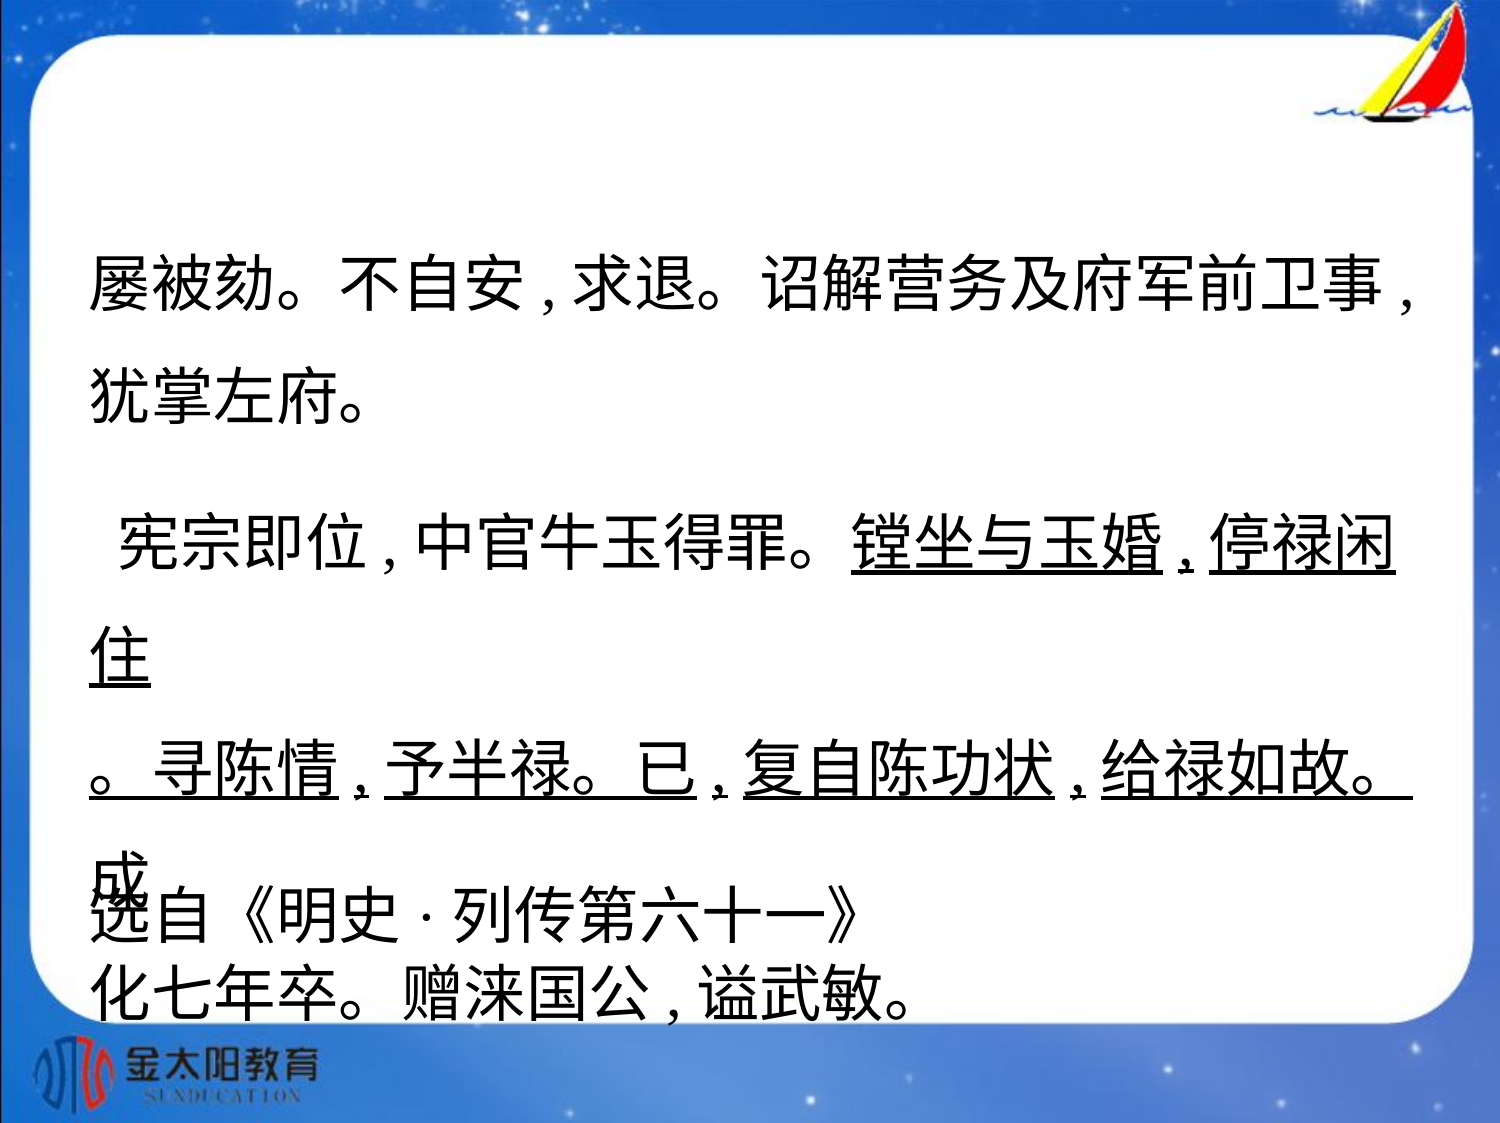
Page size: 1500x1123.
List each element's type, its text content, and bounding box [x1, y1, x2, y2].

text_box 宪宗即位,中官牛玉得罪。镗坐与玉婚,停禄闲住 。寻陈情,予半禄。已,复自陈功状,给禄如故。成 化七年卒。赠涞国公,谥武敏。 [88, 952, 1453, 1030]
text_box 选自《明史·列传第六十一》 [88, 838, 1453, 952]
text_box 宪宗即位,中官牛玉得罪。镗坐与玉婚,停禄闲住 。寻陈情,予半禄。已,复自陈功状,给禄如故。成 化七年卒。赠涞国公,谥武敏。 [88, 465, 1453, 838]
picture [0, 0, 1500, 1123]
text_box 屡被劾。不自安,求退。诏解营务及府军前卫事, 犹掌左府。 [88, 206, 1453, 433]
